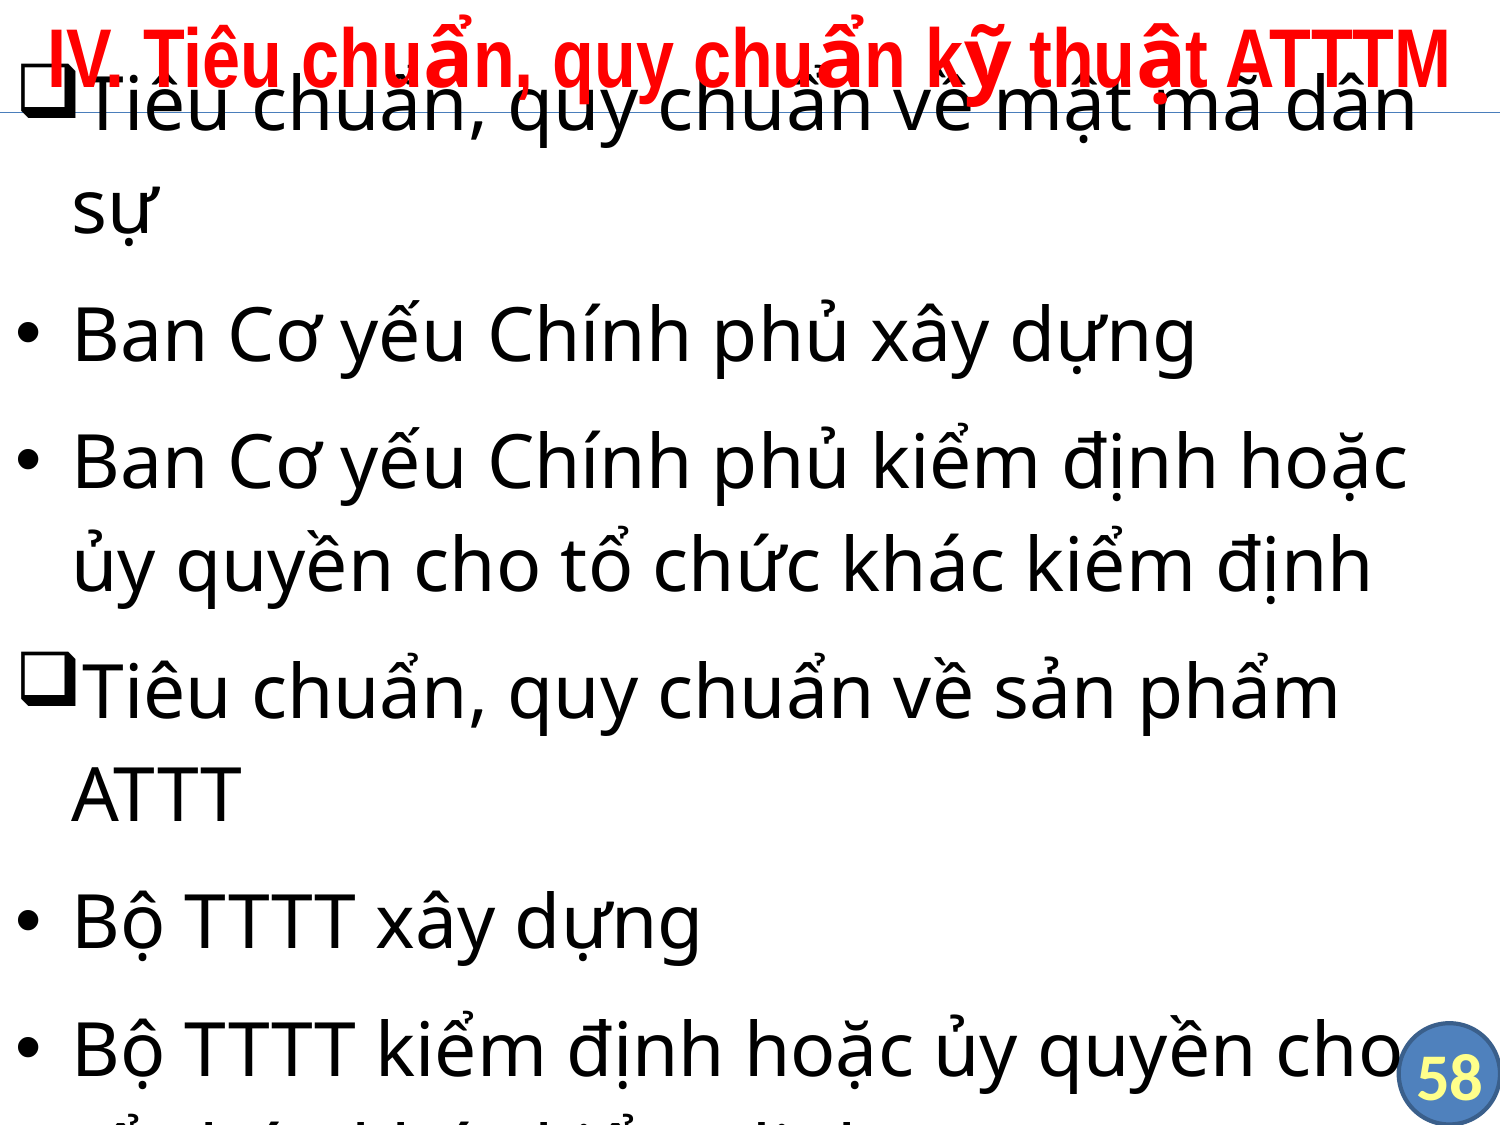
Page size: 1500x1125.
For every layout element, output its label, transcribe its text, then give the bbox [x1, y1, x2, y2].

slide_number 58 [1399, 1023, 1500, 1125]
list Tiêu chuẩn, quy chuẩn về mật mã dân sự Ban Cơ yếu Chính phủ xây dựng Ban Cơ yếu Chính phủ kiểm định hoặc ủy quyền cho tổ chức khác kiểm định Tiêu chuẩn, quy chuẩn về sản phẩm ATTT Bộ TTTT xây dựng Bộ TTTT kiểm định hoặc ủy quyền cho tổ chức khác kiểm định [0, 113, 1500, 1125]
title IV. Tiêu chuẩn, quy chuẩn kỹ thuật ATTTM [0, 0, 1500, 113]
